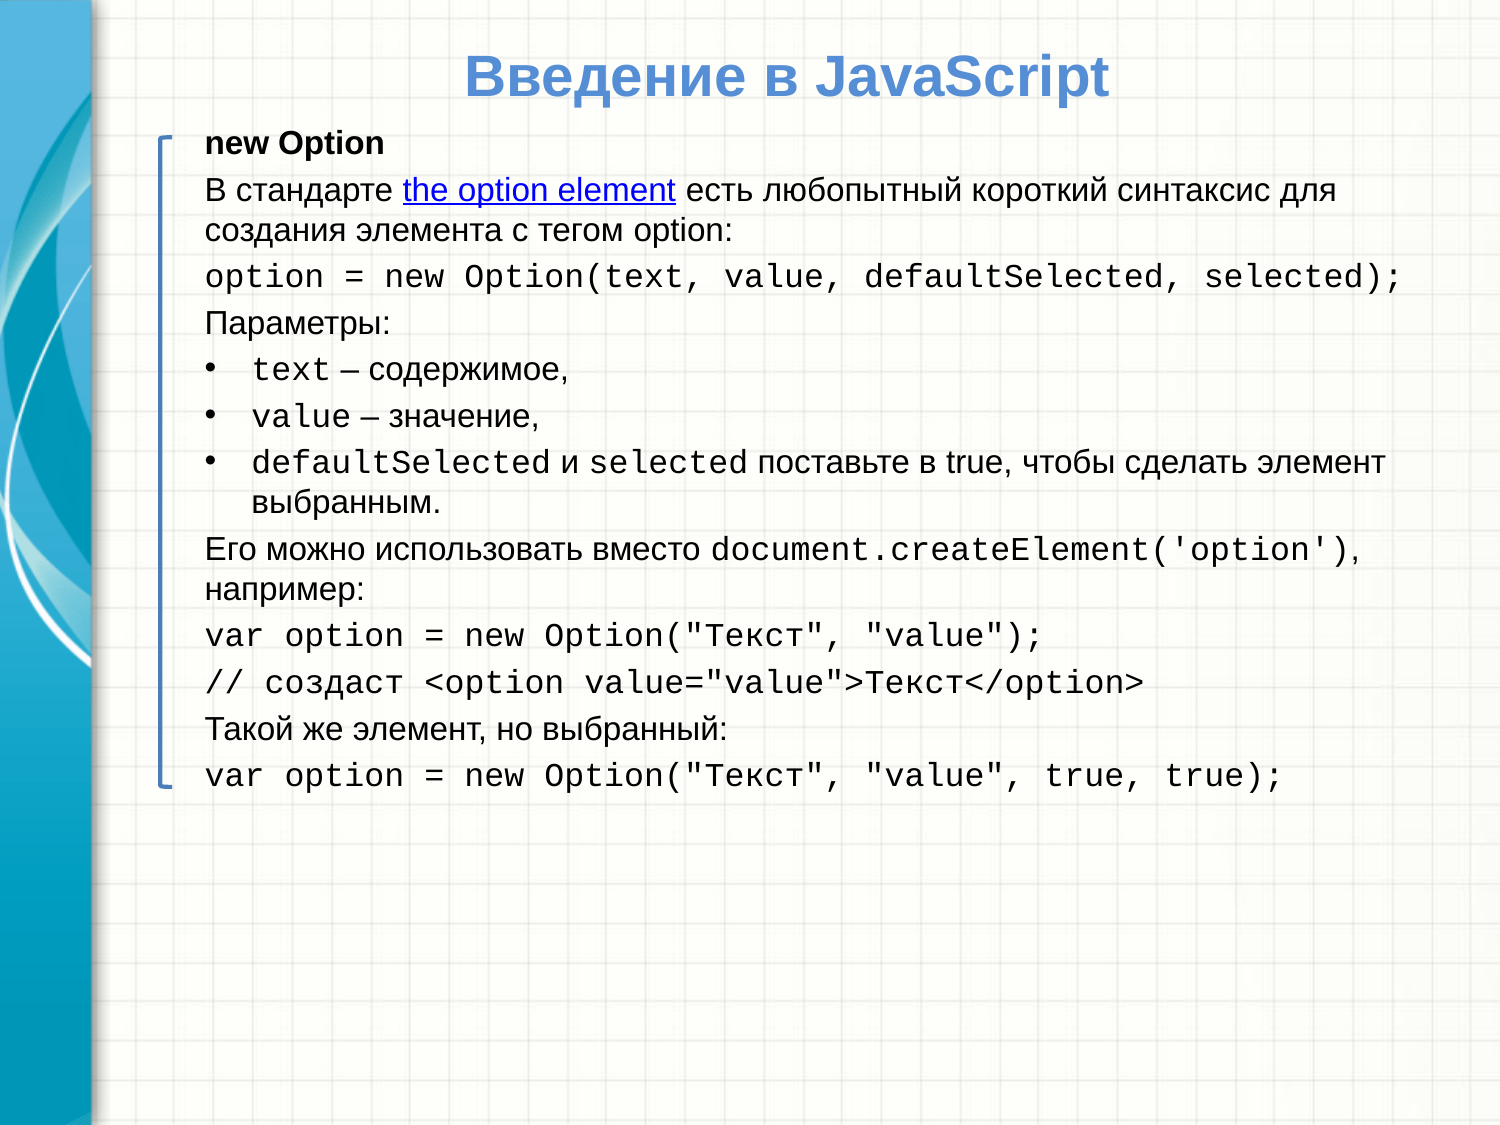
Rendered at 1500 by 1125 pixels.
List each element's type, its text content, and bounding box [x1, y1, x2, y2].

list new Option В стандарте the option element есть любопытный короткий синтаксис для создания элемента с тегом option: option = new Option(text, value, defaultSelected, selected); Параметры: text – содержимое, value – значение, defaultSelected и selected поставьте в true, чтобы сделать элемент выбранным. Его можно использовать вместо document.createElement('option'), например: var option = new Option("Текст", "value"); // создаст <option value="value">Текст</option> Такой же элемент, но выбранный: var option = new Option("Текст", "value", true, true); [123, 113, 1471, 1059]
title Введение в JavaScript [125, 44, 1450, 102]
text_box [159, 136, 173, 788]
picture [0, 0, 1500, 1125]
